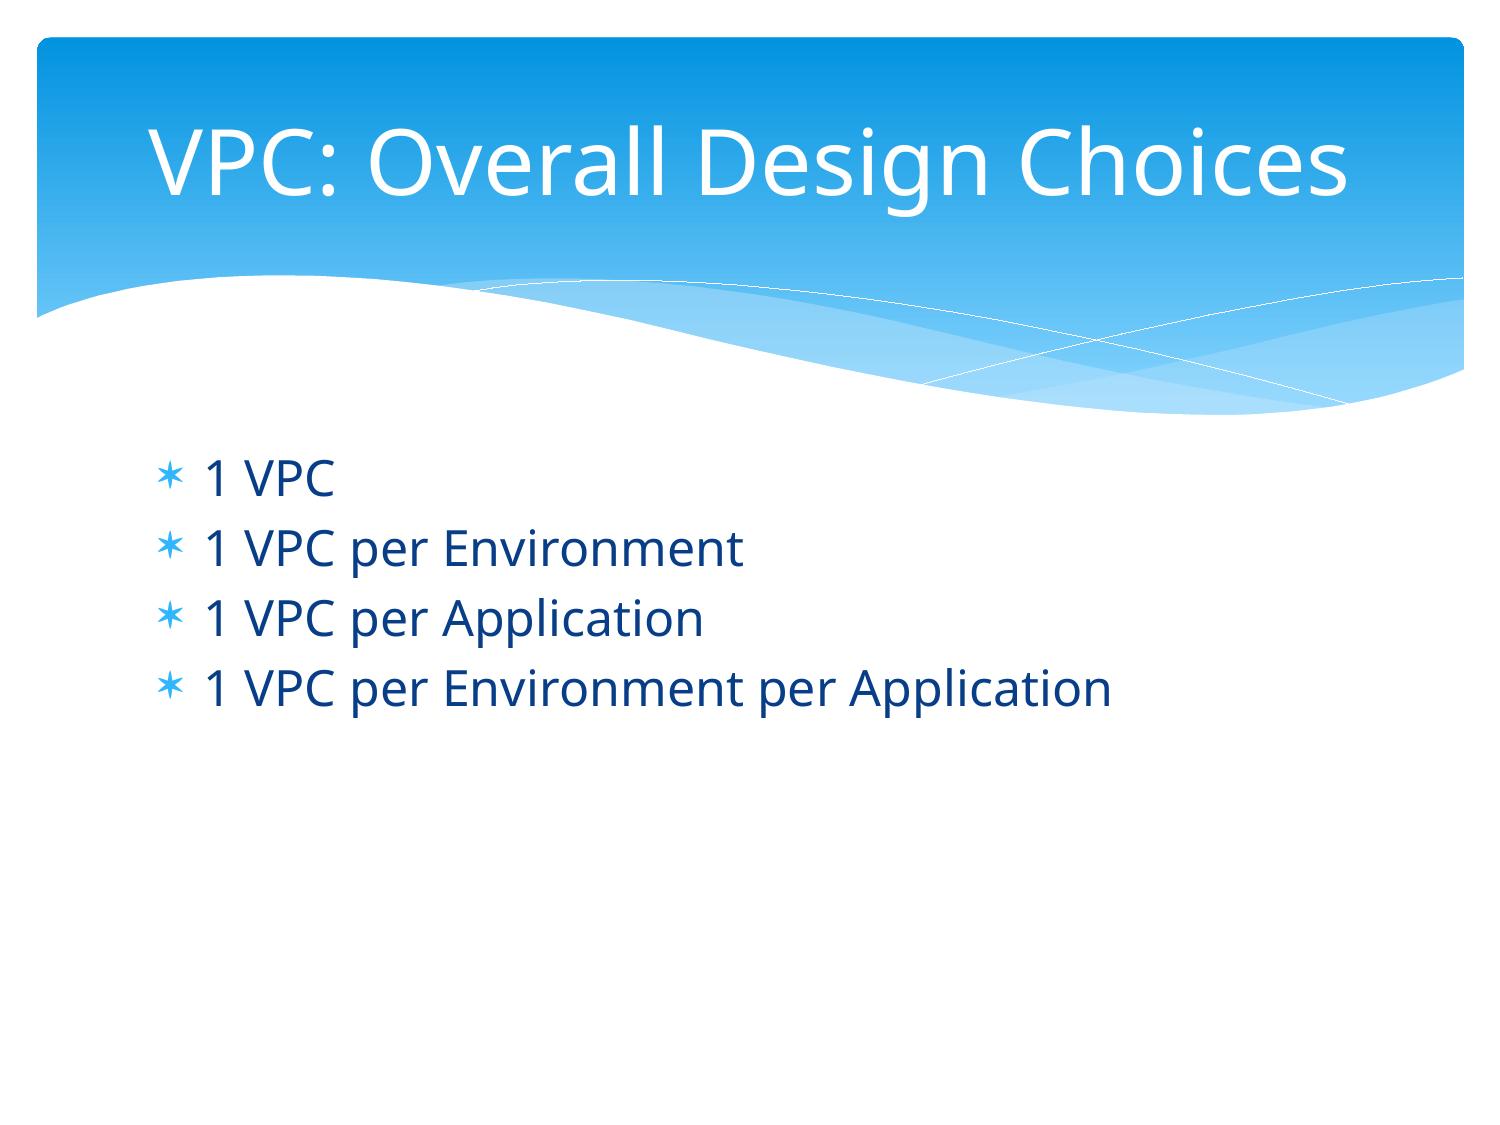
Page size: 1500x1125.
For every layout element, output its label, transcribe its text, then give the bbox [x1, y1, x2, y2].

title VPC: Overall Design Choices [75, 55, 1425, 261]
list 1 VPC 1 VPC per Environment 1 VPC per Application 1 VPC per Environment per Application [143, 438, 1359, 1005]
